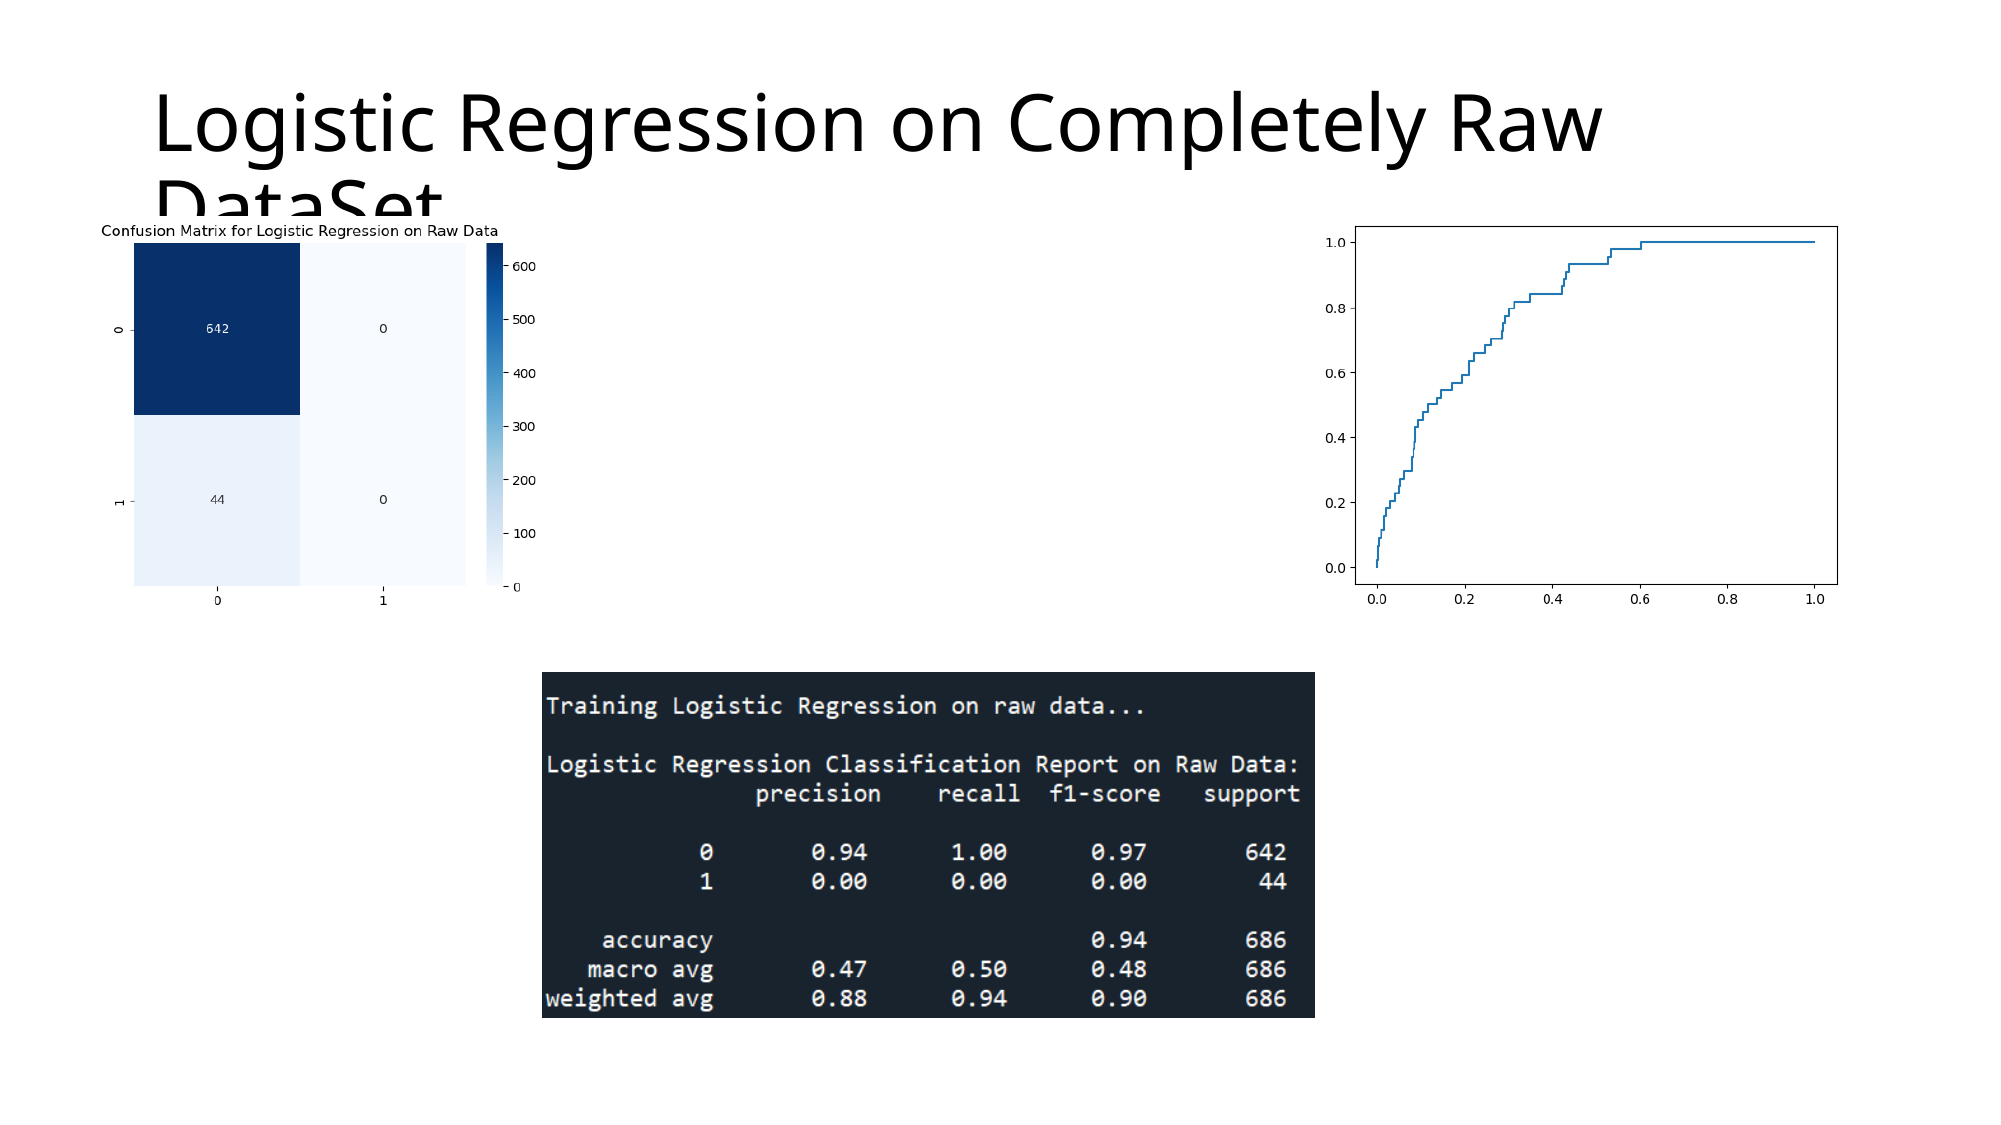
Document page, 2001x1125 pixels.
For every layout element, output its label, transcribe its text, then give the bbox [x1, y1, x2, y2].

title Logistic Regression on Completely Raw DataSet [137, 59, 1863, 278]
picture [92, 216, 544, 616]
picture [542, 672, 1315, 1018]
picture [1314, 216, 1845, 616]
